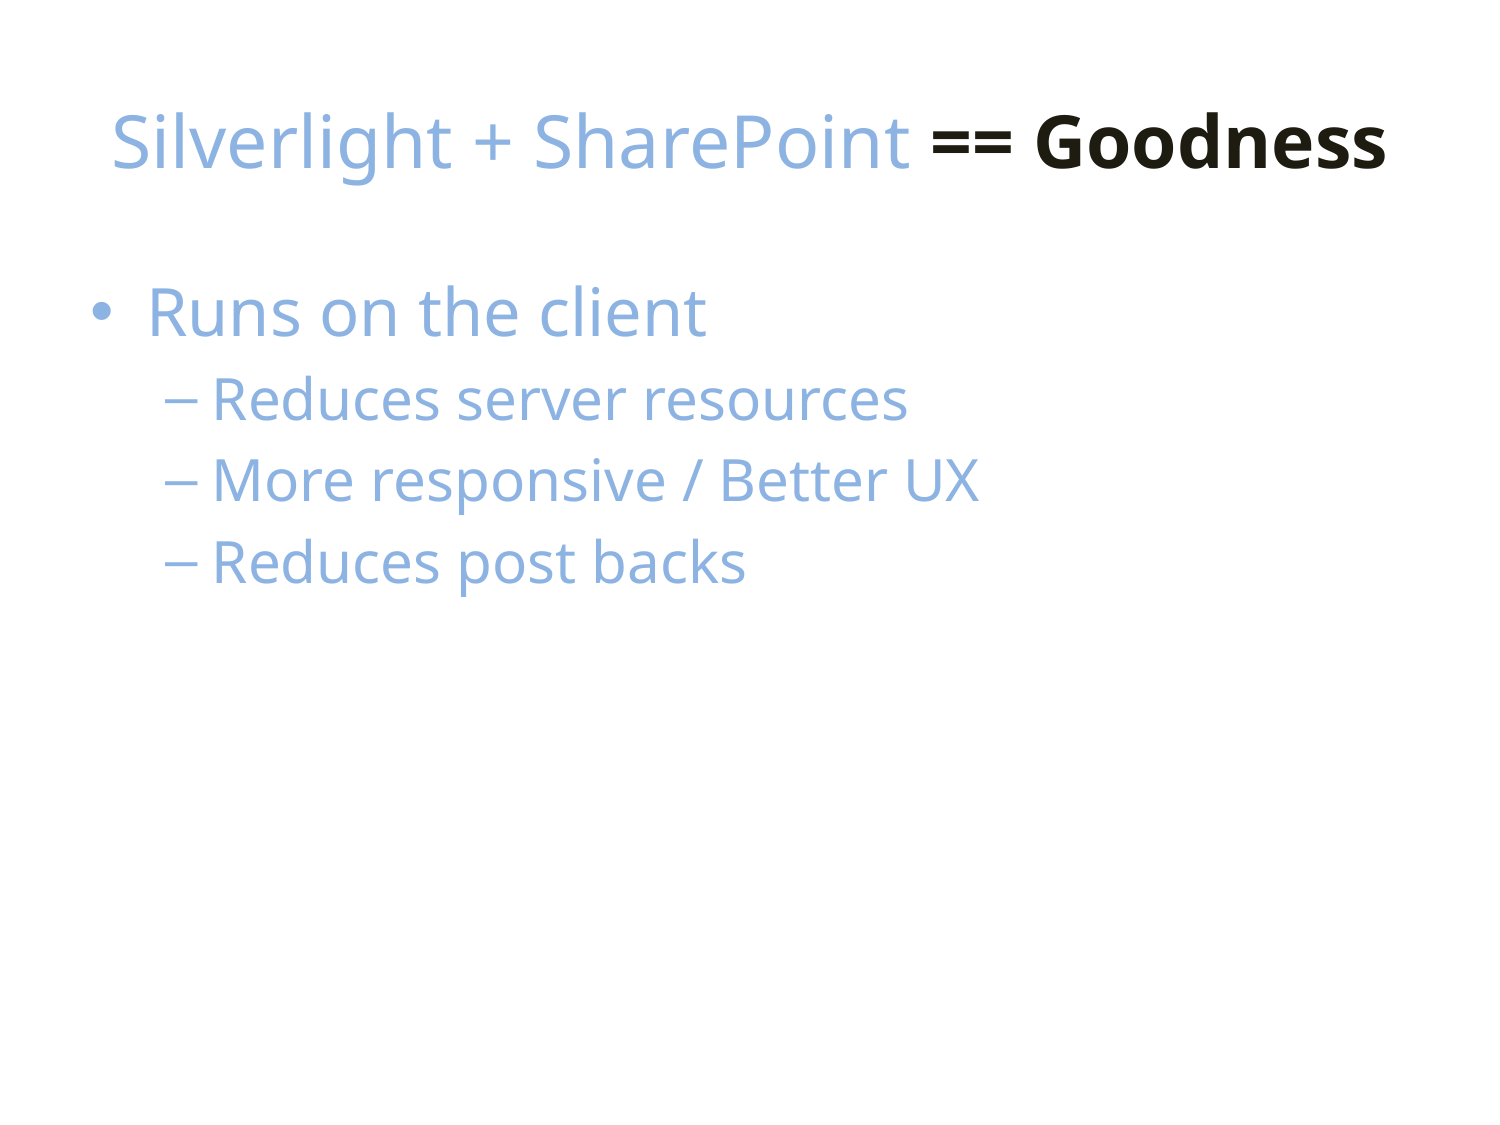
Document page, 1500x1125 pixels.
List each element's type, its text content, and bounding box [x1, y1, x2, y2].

list Runs on the client Reduces server resources More responsive / Better UX Reduces post backs [75, 262, 1425, 1005]
title Silverlight + SharePoint == Goodness [75, 45, 1425, 233]
